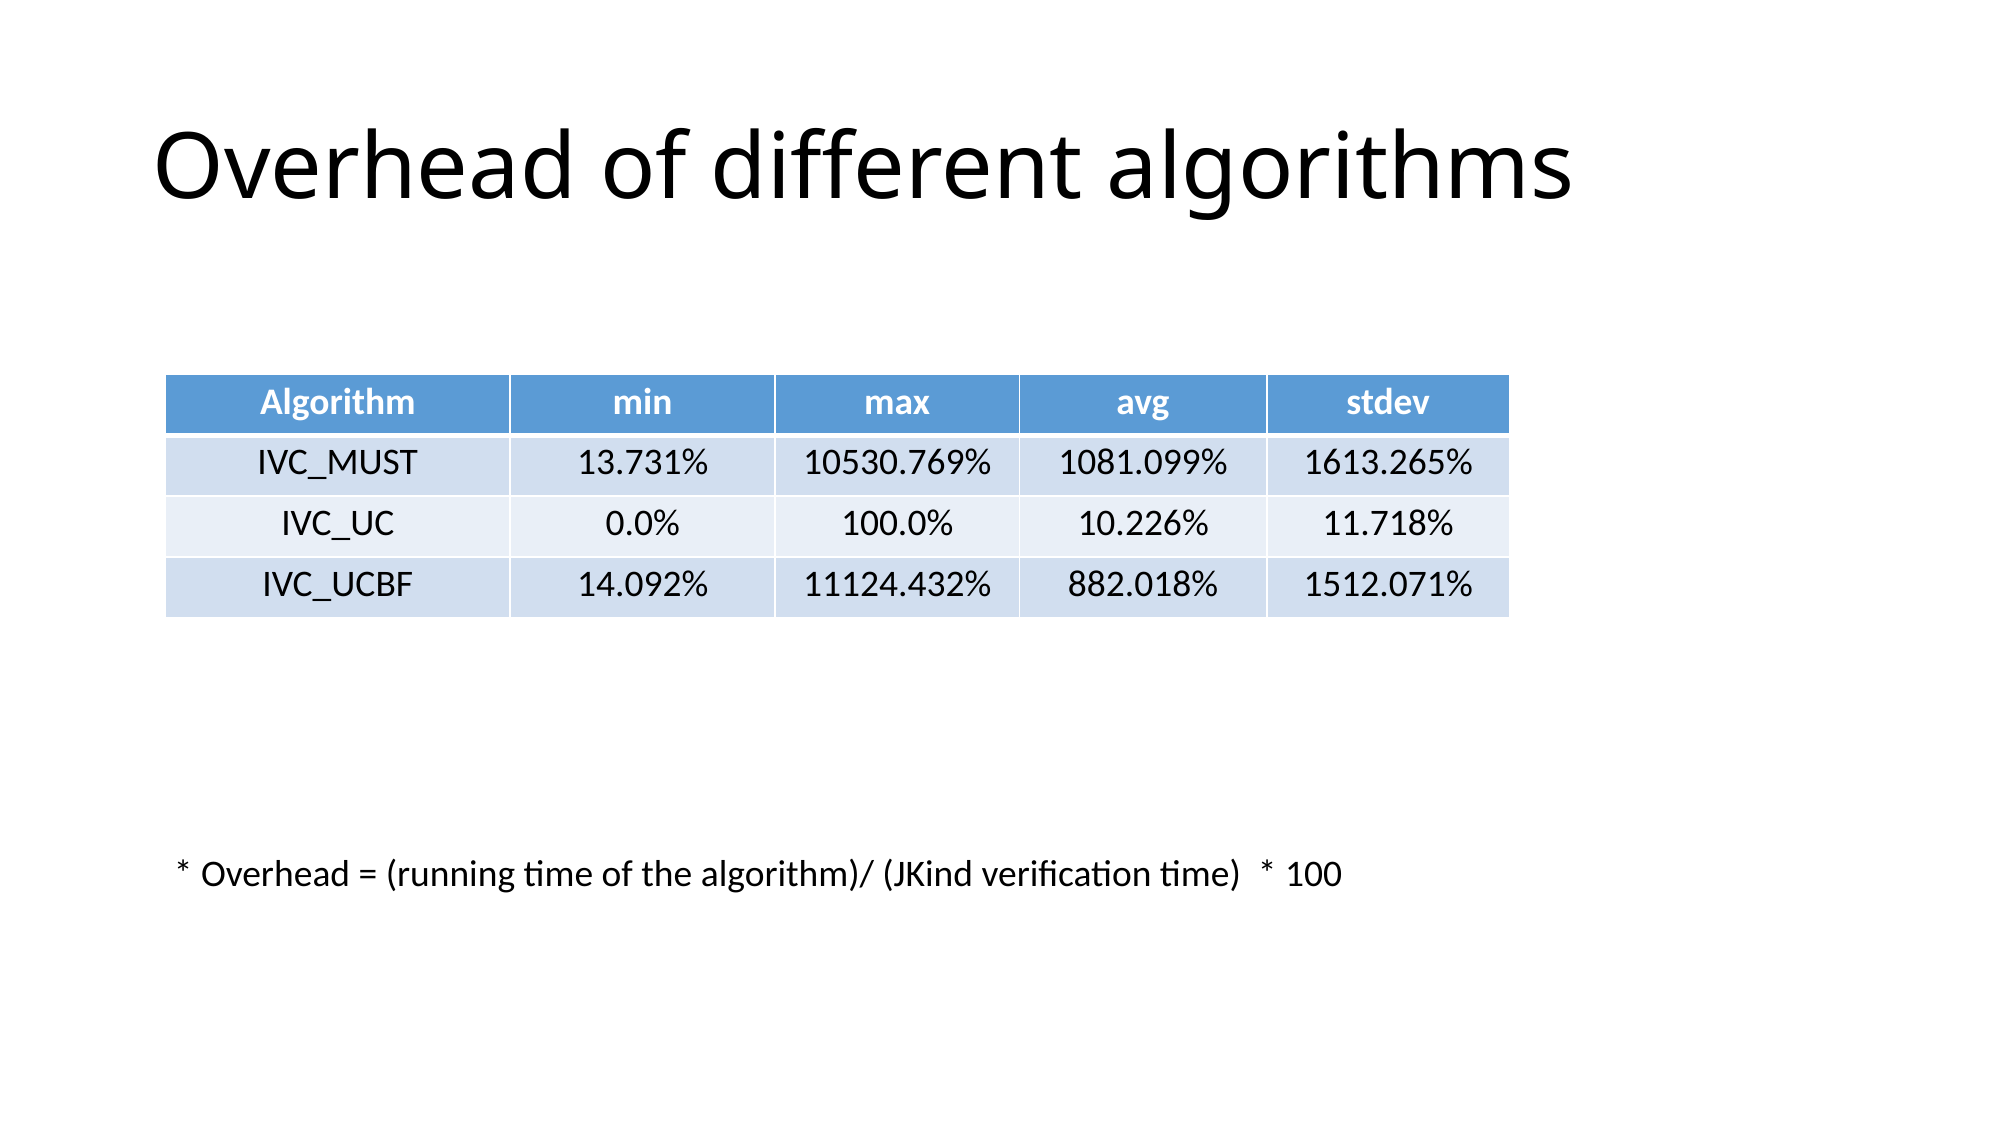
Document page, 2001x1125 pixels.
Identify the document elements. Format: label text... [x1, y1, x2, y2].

table_header max [776, 375, 1019, 433]
table_cell 100.0% [776, 497, 1019, 556]
table_cell IVC_MUST [166, 438, 509, 495]
table_cell 1512.071% [1268, 558, 1509, 617]
table_cell 1081.099% [1020, 438, 1266, 495]
table_cell 14.092% [511, 558, 774, 617]
table_cell 10530.769% [776, 438, 1019, 495]
table_header avg [1020, 375, 1266, 433]
table_cell 1613.265% [1268, 438, 1509, 495]
table_header stdev [1268, 375, 1509, 433]
table_cell 11.718% [1268, 497, 1509, 556]
table_cell 11124.432% [776, 558, 1019, 617]
table_cell IVC_UCBF [166, 558, 509, 617]
table_header Algorithm [166, 375, 509, 433]
table_cell IVC_UC [166, 497, 509, 556]
table_cell 0.0% [511, 497, 774, 556]
table_cell 13.731% [511, 438, 774, 495]
table_cell 10.226% [1020, 497, 1266, 556]
text_box * Overhead = (running time of the algorithm)/ (JKind verification time) * 100 [159, 841, 1359, 902]
title Overhead of different algorithms [137, 59, 1863, 278]
table_cell 882.018% [1020, 558, 1266, 617]
table_header min [511, 375, 774, 433]
